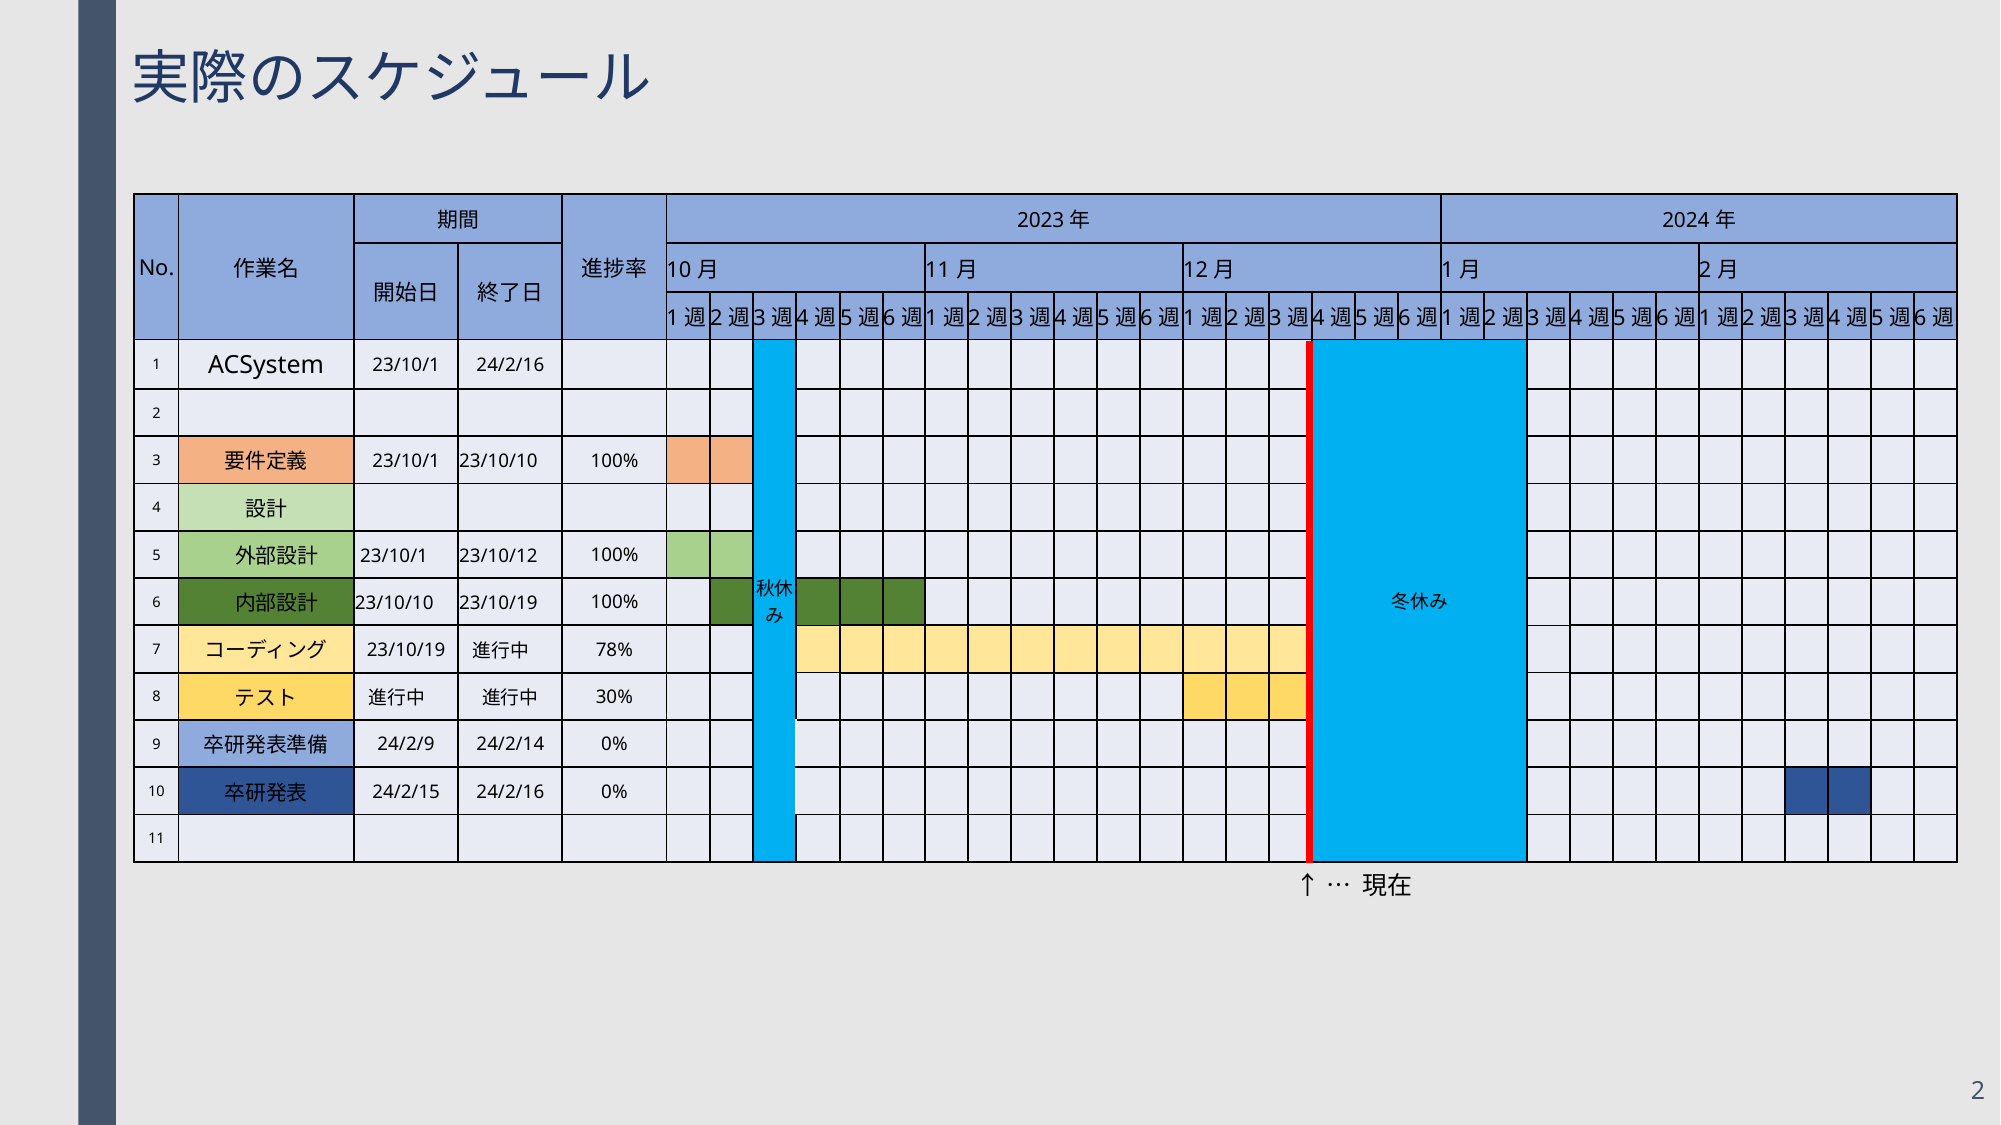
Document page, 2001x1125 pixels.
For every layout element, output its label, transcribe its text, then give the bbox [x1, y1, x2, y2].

table_cell [1829, 340, 1870, 388]
table_cell [1184, 721, 1225, 766]
table_cell 12月 [1184, 244, 1440, 291]
table_cell [926, 768, 967, 814]
table_cell [1270, 532, 1303, 577]
table_cell [1528, 579, 1569, 625]
table_cell [1915, 721, 1956, 766]
table_cell 24/2/16 [459, 340, 561, 388]
table_cell 10 [135, 768, 178, 814]
table_cell [1743, 815, 1784, 861]
table_cell [1743, 579, 1784, 624]
table_cell [1098, 674, 1139, 719]
table_cell [797, 815, 839, 861]
table_cell [711, 437, 752, 483]
table_cell [1055, 437, 1096, 483]
table_cell [1614, 579, 1655, 624]
table_cell [1743, 390, 1784, 435]
table_cell [667, 579, 709, 624]
table_cell [1829, 721, 1870, 766]
table_cell [1829, 579, 1870, 624]
table_cell [1614, 721, 1655, 766]
table_cell [1786, 340, 1827, 388]
table_cell [1012, 721, 1053, 766]
table_cell [969, 390, 1010, 435]
table_cell 7 [135, 626, 178, 672]
table_cell [1098, 768, 1139, 814]
table_cell 6週 [884, 293, 924, 339]
table_cell [1829, 815, 1870, 861]
table_cell [841, 579, 882, 624]
table_cell [179, 390, 353, 435]
table_cell テスト [179, 674, 353, 719]
table_cell 6週 [1141, 293, 1182, 339]
table_cell [1184, 579, 1225, 624]
table_cell 4週 [1055, 293, 1096, 339]
table_cell [1872, 484, 1913, 530]
table_cell [1227, 768, 1268, 814]
table_cell 100% [563, 532, 666, 577]
table_cell [711, 768, 752, 814]
table_cell [1012, 340, 1053, 388]
table_cell [797, 626, 839, 672]
table_cell 24/2/15 [355, 768, 457, 814]
table_cell [1270, 390, 1303, 435]
table_cell [1227, 437, 1268, 483]
table_cell [1571, 532, 1612, 577]
table_cell [1141, 768, 1182, 814]
table_cell 卒研発表 [179, 768, 353, 814]
table_header 2024年 [1442, 195, 1956, 242]
table_cell [1270, 815, 1303, 861]
table_cell [667, 532, 709, 577]
table_cell [1184, 815, 1225, 861]
table_cell [1098, 579, 1139, 624]
table_cell 4 [135, 484, 178, 530]
table_cell [1098, 437, 1139, 483]
table_cell [1141, 340, 1182, 388]
table_cell [1829, 674, 1870, 719]
table_cell [884, 532, 924, 577]
table_header 作業名 [179, 195, 353, 339]
table_cell [1141, 579, 1182, 624]
table_cell [1657, 484, 1698, 530]
table_cell [969, 815, 1010, 861]
table_cell [667, 815, 709, 861]
table_cell [1872, 579, 1913, 624]
table_cell [884, 721, 924, 766]
table_cell 5週 [1098, 293, 1139, 339]
table_cell [1270, 721, 1303, 766]
table_cell 2 [135, 390, 178, 435]
table_cell [1012, 579, 1053, 624]
table_cell [884, 390, 924, 435]
table_cell [1528, 532, 1569, 577]
table_cell [1184, 484, 1225, 530]
table_cell [1872, 674, 1913, 719]
table_cell 11月 [926, 244, 1182, 291]
table_cell [1915, 340, 1956, 388]
table_cell [841, 484, 882, 530]
table_cell [1700, 437, 1741, 483]
table_cell [1571, 721, 1612, 766]
table_cell [969, 484, 1010, 530]
table_cell 23/10/1 [355, 340, 457, 388]
table_cell 4週 [797, 293, 839, 339]
table_cell 要件定義 [179, 437, 353, 483]
table_cell [1012, 532, 1053, 577]
table_cell 2週 [1227, 293, 1268, 339]
table_cell [355, 390, 457, 435]
table_cell 23/10/12 [459, 532, 561, 577]
table_cell [711, 579, 752, 624]
text_box [1303, 338, 1316, 862]
table_cell [1915, 437, 1956, 483]
table_cell 3週 [1528, 293, 1569, 339]
table_cell [1700, 390, 1741, 435]
table_cell [563, 340, 666, 388]
table_cell 卒研発表準備 [179, 721, 353, 766]
table_cell 2週 [711, 293, 752, 339]
table_cell [884, 579, 924, 624]
table_cell [1700, 721, 1741, 766]
table_cell [926, 815, 967, 861]
table_cell [1055, 815, 1096, 861]
table_cell [1055, 721, 1096, 766]
table_cell [1184, 437, 1225, 483]
table_cell [1829, 532, 1870, 577]
table_cell [1829, 390, 1870, 435]
table_cell [667, 437, 709, 483]
table_cell [1055, 768, 1096, 814]
table_cell 8 [135, 674, 178, 719]
table_cell [1915, 484, 1956, 530]
table_cell 6週 [1399, 293, 1440, 339]
table_cell [1055, 532, 1096, 577]
table_cell [1700, 768, 1741, 814]
table_cell [1614, 768, 1655, 814]
table_cell [797, 484, 839, 530]
table_cell [667, 626, 709, 672]
table_cell [1786, 390, 1827, 435]
table_cell [884, 674, 924, 719]
table_cell 10月 [667, 244, 924, 291]
table_cell [1571, 340, 1612, 388]
table_cell [1915, 532, 1956, 577]
table_cell [1872, 532, 1913, 577]
table_cell [841, 721, 882, 766]
table_cell [1571, 626, 1612, 672]
table_cell [1141, 721, 1182, 766]
table_cell [711, 340, 752, 388]
table_cell [1743, 340, 1784, 388]
table_cell [1012, 768, 1053, 814]
table_cell [1915, 674, 1956, 719]
table_cell 23/10/1 [355, 532, 457, 577]
table_cell [884, 484, 924, 530]
table_cell [1528, 390, 1569, 435]
table_cell [1872, 390, 1913, 435]
table_cell [884, 626, 924, 672]
table_cell [1915, 626, 1956, 672]
table_cell [1786, 815, 1827, 861]
table_cell [1614, 484, 1655, 530]
table_cell 1週 [926, 293, 967, 339]
table_cell [1657, 532, 1698, 577]
table_header 期間 [355, 195, 561, 242]
table_cell [1227, 815, 1268, 861]
table_cell [797, 390, 839, 435]
table_cell [1872, 340, 1913, 388]
table_cell 進行中 [459, 626, 561, 672]
table_cell 5 [135, 532, 178, 577]
table_cell [563, 484, 666, 530]
table_cell [1141, 815, 1182, 861]
table_cell [1786, 437, 1827, 483]
table_cell [355, 815, 457, 861]
table_cell [1141, 532, 1182, 577]
table_cell [1829, 768, 1870, 814]
table_cell 2週 [1743, 293, 1784, 339]
table_cell [1184, 768, 1225, 814]
table_cell [1012, 674, 1053, 719]
table_cell 4週 [1571, 293, 1612, 339]
table_cell [1571, 437, 1612, 483]
table_cell [459, 815, 561, 861]
table_cell [1872, 721, 1913, 766]
table_cell [1657, 721, 1698, 766]
table_cell 2月 [1700, 244, 1956, 291]
table_cell [1055, 674, 1096, 719]
table_cell [1657, 437, 1698, 483]
table_cell [711, 815, 752, 861]
table_cell 30% [563, 674, 666, 719]
table_cell [1700, 674, 1741, 719]
table_cell [926, 340, 967, 388]
table_cell [711, 674, 752, 719]
table_cell 4週 [1829, 293, 1870, 339]
table_cell [797, 721, 839, 766]
table_cell 1週 [1700, 293, 1741, 339]
table_cell [1786, 532, 1827, 577]
table_cell 6週 [1657, 293, 1698, 339]
table_cell [1915, 815, 1956, 861]
table_cell [841, 532, 882, 577]
table_cell [1141, 674, 1182, 719]
table_cell [179, 815, 353, 861]
table_cell [841, 768, 882, 814]
table_cell [1700, 340, 1741, 388]
table_cell 5週 [1872, 293, 1913, 339]
table_cell [1098, 532, 1139, 577]
table_cell [1915, 768, 1956, 814]
table_cell 1月 [1442, 244, 1698, 291]
table_cell [1528, 626, 1569, 672]
table_cell [797, 340, 839, 388]
table_cell 3週 [754, 293, 795, 339]
table_cell [969, 768, 1010, 814]
table_cell コーディング [179, 626, 353, 672]
table_cell [1227, 626, 1268, 672]
table_cell [797, 579, 839, 625]
table_cell 3 [135, 437, 178, 483]
table_cell [1098, 484, 1139, 530]
table_cell [1657, 815, 1698, 861]
table_cell 23/10/10 [459, 437, 561, 483]
table_cell 24/2/9 [355, 721, 457, 766]
table_cell [926, 390, 967, 435]
table_cell 3週 [1270, 293, 1311, 339]
table_cell 4週 [1313, 293, 1354, 339]
table_cell 24/2/14 [459, 721, 561, 766]
table_cell [1141, 626, 1182, 672]
table_cell [1528, 768, 1569, 814]
table_cell [1227, 579, 1268, 624]
table_cell [1571, 484, 1612, 530]
table_cell 9 [135, 721, 178, 766]
table_cell 5週 [1614, 293, 1655, 339]
table_cell [1141, 390, 1182, 435]
table_cell [926, 484, 967, 530]
table_cell [1227, 721, 1268, 766]
table_cell [1700, 579, 1741, 624]
table_cell [1571, 579, 1612, 624]
table_cell [1227, 674, 1268, 719]
table_cell [1657, 340, 1698, 388]
table_cell 11 [135, 815, 178, 861]
table_cell [1227, 390, 1268, 435]
table_cell [1098, 721, 1139, 766]
table_cell [1528, 437, 1569, 483]
table_cell [667, 674, 709, 719]
table_cell [1872, 815, 1913, 861]
table_cell 1週 [667, 293, 709, 339]
table_cell [969, 674, 1010, 719]
table_cell [1915, 579, 1956, 624]
table_cell [1614, 532, 1655, 577]
table_cell [711, 626, 752, 672]
table_cell [1743, 721, 1784, 766]
table_cell [969, 721, 1010, 766]
table_cell [1055, 484, 1096, 530]
table_cell [1098, 626, 1139, 672]
table_cell [711, 484, 752, 530]
table_cell [1829, 484, 1870, 530]
table_cell [1614, 626, 1655, 672]
table_cell [1829, 626, 1870, 672]
table_cell [1872, 437, 1913, 483]
table_header 進捗率 [563, 195, 666, 339]
table_cell [797, 768, 839, 814]
table_cell [969, 579, 1010, 624]
table_cell [926, 626, 967, 672]
table_cell [1915, 390, 1956, 435]
table_cell [1055, 579, 1096, 624]
table_cell [459, 390, 561, 435]
table_cell [1657, 626, 1698, 672]
table_cell 100% [563, 579, 666, 624]
table_cell [667, 768, 709, 814]
table_cell [1571, 768, 1612, 814]
table_cell [1055, 626, 1096, 672]
table_cell 5週 [841, 293, 882, 339]
table_cell 進行中 [355, 674, 457, 719]
table_cell 23/10/1 [355, 437, 457, 483]
table_cell [1012, 484, 1053, 530]
table_cell [1872, 626, 1913, 672]
table_cell [884, 437, 924, 483]
table_cell [1743, 626, 1784, 672]
table_cell [1055, 340, 1096, 388]
text_box 実際のスケジュール [117, 32, 2000, 118]
table_cell [969, 532, 1010, 577]
table_cell [841, 437, 882, 483]
table_cell [884, 815, 924, 861]
table_cell [1571, 390, 1612, 435]
table_cell [563, 815, 666, 861]
table_cell 進行中 [459, 674, 561, 719]
table_cell [1872, 768, 1913, 814]
table_cell [711, 390, 752, 435]
table_cell 0% [563, 768, 666, 814]
table_cell [563, 390, 666, 435]
table_cell [1614, 815, 1655, 861]
table_cell 0% [563, 721, 666, 766]
table_cell [1184, 626, 1225, 672]
table_cell [1270, 579, 1303, 624]
table_cell [1270, 626, 1303, 672]
table_cell [1829, 437, 1870, 483]
table_cell 6週 [1915, 293, 1956, 339]
table_cell [841, 390, 882, 435]
table_cell 23/10/19 [355, 626, 457, 672]
table_cell [1012, 815, 1053, 861]
table_cell [1227, 484, 1268, 530]
table_cell [969, 340, 1010, 388]
table_cell [926, 674, 967, 719]
table_cell [1012, 390, 1053, 435]
table_cell [1700, 532, 1741, 577]
table_cell [1184, 340, 1225, 388]
table_cell [1012, 626, 1053, 672]
table_cell [1012, 437, 1053, 483]
table_cell [841, 626, 882, 672]
table_cell 1週 [1442, 293, 1483, 339]
table_cell [797, 437, 839, 483]
table_cell [884, 768, 924, 814]
table_cell [1528, 673, 1569, 719]
table_cell [355, 484, 457, 530]
table_cell 3週 [1012, 293, 1053, 339]
table_cell [1528, 340, 1569, 388]
table_cell 100% [563, 437, 666, 483]
table_cell [884, 340, 924, 388]
table_cell [1786, 768, 1827, 814]
table_cell [1743, 532, 1784, 577]
table_cell [1098, 390, 1139, 435]
table_cell [1786, 579, 1827, 624]
table_cell [926, 532, 967, 577]
table_cell [1614, 674, 1655, 719]
table_cell [841, 815, 882, 861]
table_cell [1700, 626, 1741, 672]
table_cell 終了日 [459, 244, 561, 339]
table_cell [1743, 674, 1784, 719]
table_cell [1270, 340, 1303, 388]
table_cell ACSystem [179, 340, 353, 388]
table_cell 5週 [1356, 293, 1397, 339]
table_cell 外部設計 [179, 532, 353, 577]
table_cell [1786, 721, 1827, 766]
table_cell 設計 [179, 484, 353, 530]
table_cell 1 [135, 340, 178, 388]
table_cell 24/2/16 [459, 768, 561, 814]
table_cell [459, 484, 561, 530]
table_cell [841, 340, 882, 388]
table_cell [1571, 815, 1612, 861]
table_cell [1571, 674, 1612, 719]
table_cell 開始日 [355, 244, 457, 339]
table_cell [1700, 484, 1741, 530]
table_cell [1786, 674, 1827, 719]
table_cell [1528, 484, 1569, 530]
table_cell [1657, 579, 1698, 624]
table_cell 23/10/19 [459, 579, 561, 624]
table_cell [1657, 390, 1698, 435]
table_cell [1657, 768, 1698, 814]
table_cell [1184, 674, 1225, 719]
table_cell [926, 437, 967, 483]
table_cell [1270, 437, 1303, 483]
table_cell 2週 [1485, 293, 1526, 339]
table_cell [1098, 815, 1139, 861]
table_header No. [135, 195, 178, 339]
table_cell [1270, 484, 1303, 530]
table_cell 1週 [1184, 293, 1225, 339]
table_cell [1055, 390, 1096, 435]
table_header 2023年 [667, 195, 1440, 242]
table_cell [667, 721, 709, 766]
table_cell [1270, 768, 1303, 814]
table_cell [1184, 532, 1225, 577]
table_cell [1614, 390, 1655, 435]
table_cell [1614, 340, 1655, 388]
table_cell [1227, 532, 1268, 577]
table_cell 2週 [969, 293, 1010, 339]
table_cell [1657, 674, 1698, 719]
table_cell [841, 674, 882, 719]
table_cell [1270, 674, 1303, 719]
table_cell [926, 721, 967, 766]
table_cell 内部設計 [179, 579, 353, 624]
table_cell [711, 721, 752, 766]
table_cell [667, 340, 709, 388]
table_cell [1743, 484, 1784, 530]
table_cell [1098, 340, 1139, 388]
table_cell [1743, 437, 1784, 483]
table_cell [1141, 437, 1182, 483]
table_cell [969, 626, 1010, 672]
table_cell 冬休み [1316, 340, 1526, 861]
text_box ↑ … 現在 [1280, 862, 1428, 908]
table_cell [1614, 437, 1655, 483]
table_cell 6 [135, 579, 178, 624]
table_cell [667, 484, 709, 530]
table_cell [1743, 768, 1784, 814]
table_cell [1528, 721, 1569, 766]
table_cell [1786, 626, 1827, 672]
table_cell [969, 437, 1010, 483]
table_cell [1184, 390, 1225, 435]
table_cell [711, 532, 752, 577]
table_cell [1700, 815, 1741, 861]
table_cell [926, 579, 967, 624]
table_cell 78% [563, 626, 666, 672]
slide_number 2 [1738, 1058, 2000, 1125]
table_cell 秋休み [754, 340, 795, 861]
table_cell 23/10/10 [355, 579, 457, 624]
table_cell [1528, 815, 1569, 861]
table_cell [797, 673, 839, 719]
table_cell [797, 532, 839, 577]
table_cell [1141, 484, 1182, 530]
table_cell [1786, 484, 1827, 530]
table_cell [667, 390, 709, 435]
table_cell 3週 [1786, 293, 1827, 339]
table_cell [1227, 340, 1268, 388]
